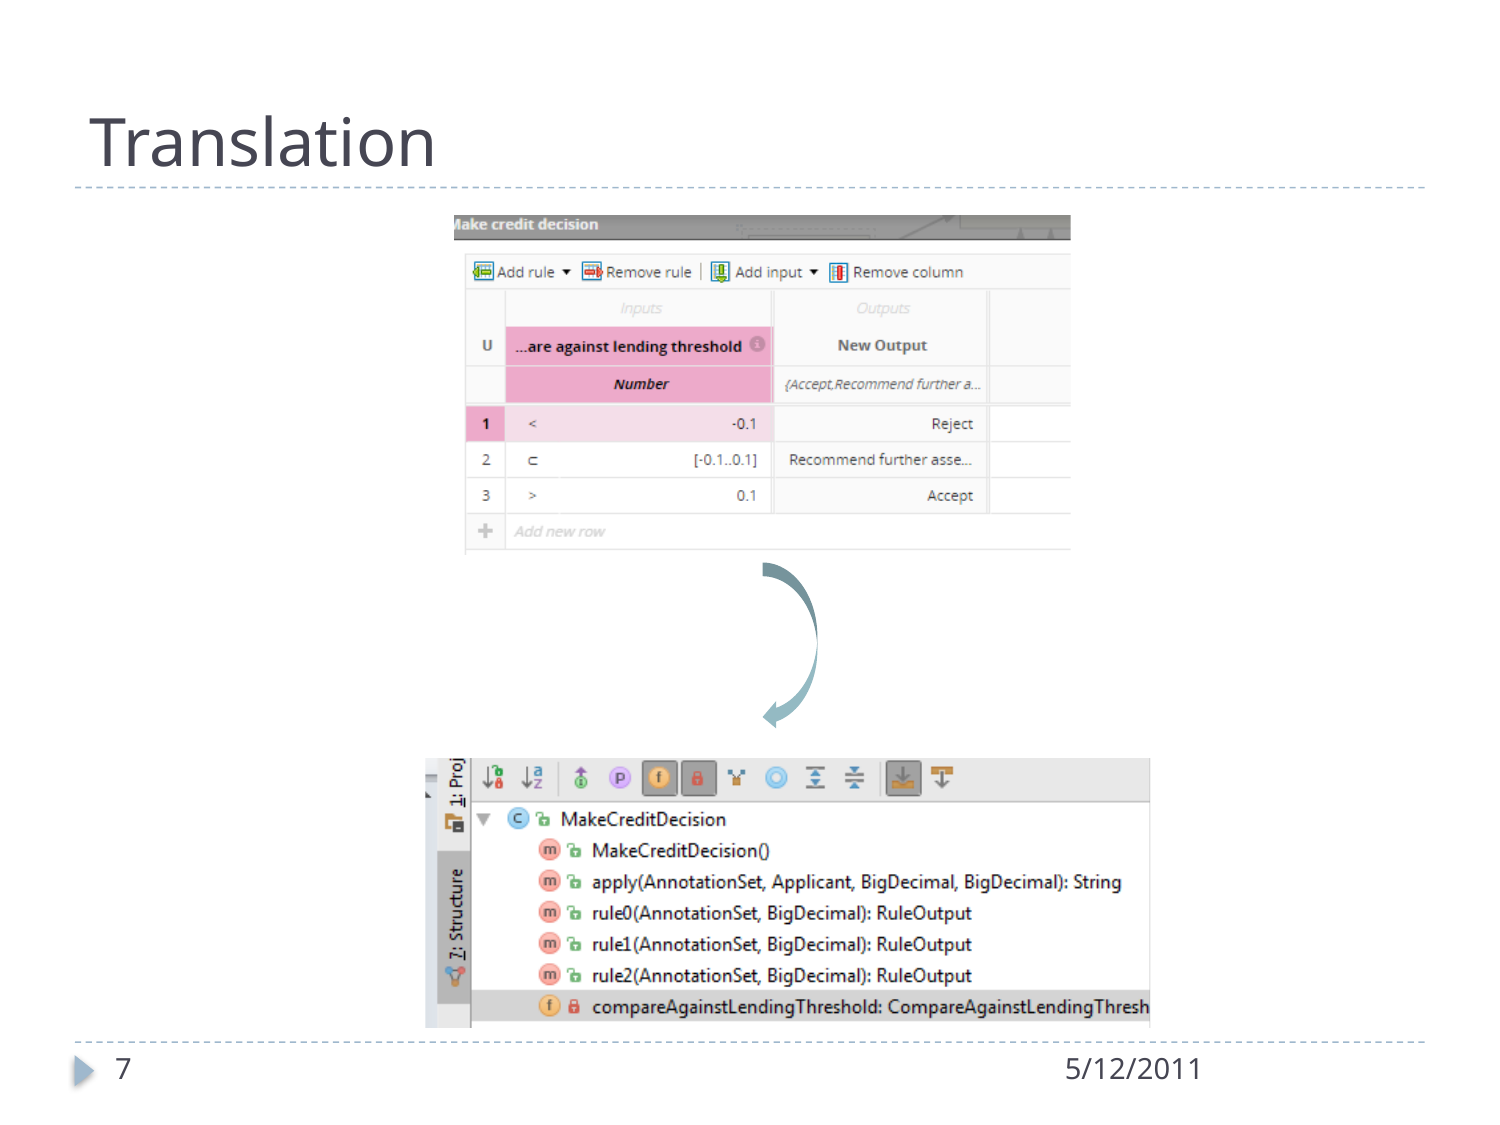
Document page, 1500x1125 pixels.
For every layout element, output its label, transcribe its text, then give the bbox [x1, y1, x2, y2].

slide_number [1050, 1042, 1426, 1103]
text_box [760, 569, 819, 730]
picture [425, 758, 1151, 1028]
title Translation [75, 24, 1425, 188]
slide_number 7 [100, 1042, 426, 1103]
picture [453, 215, 1071, 556]
